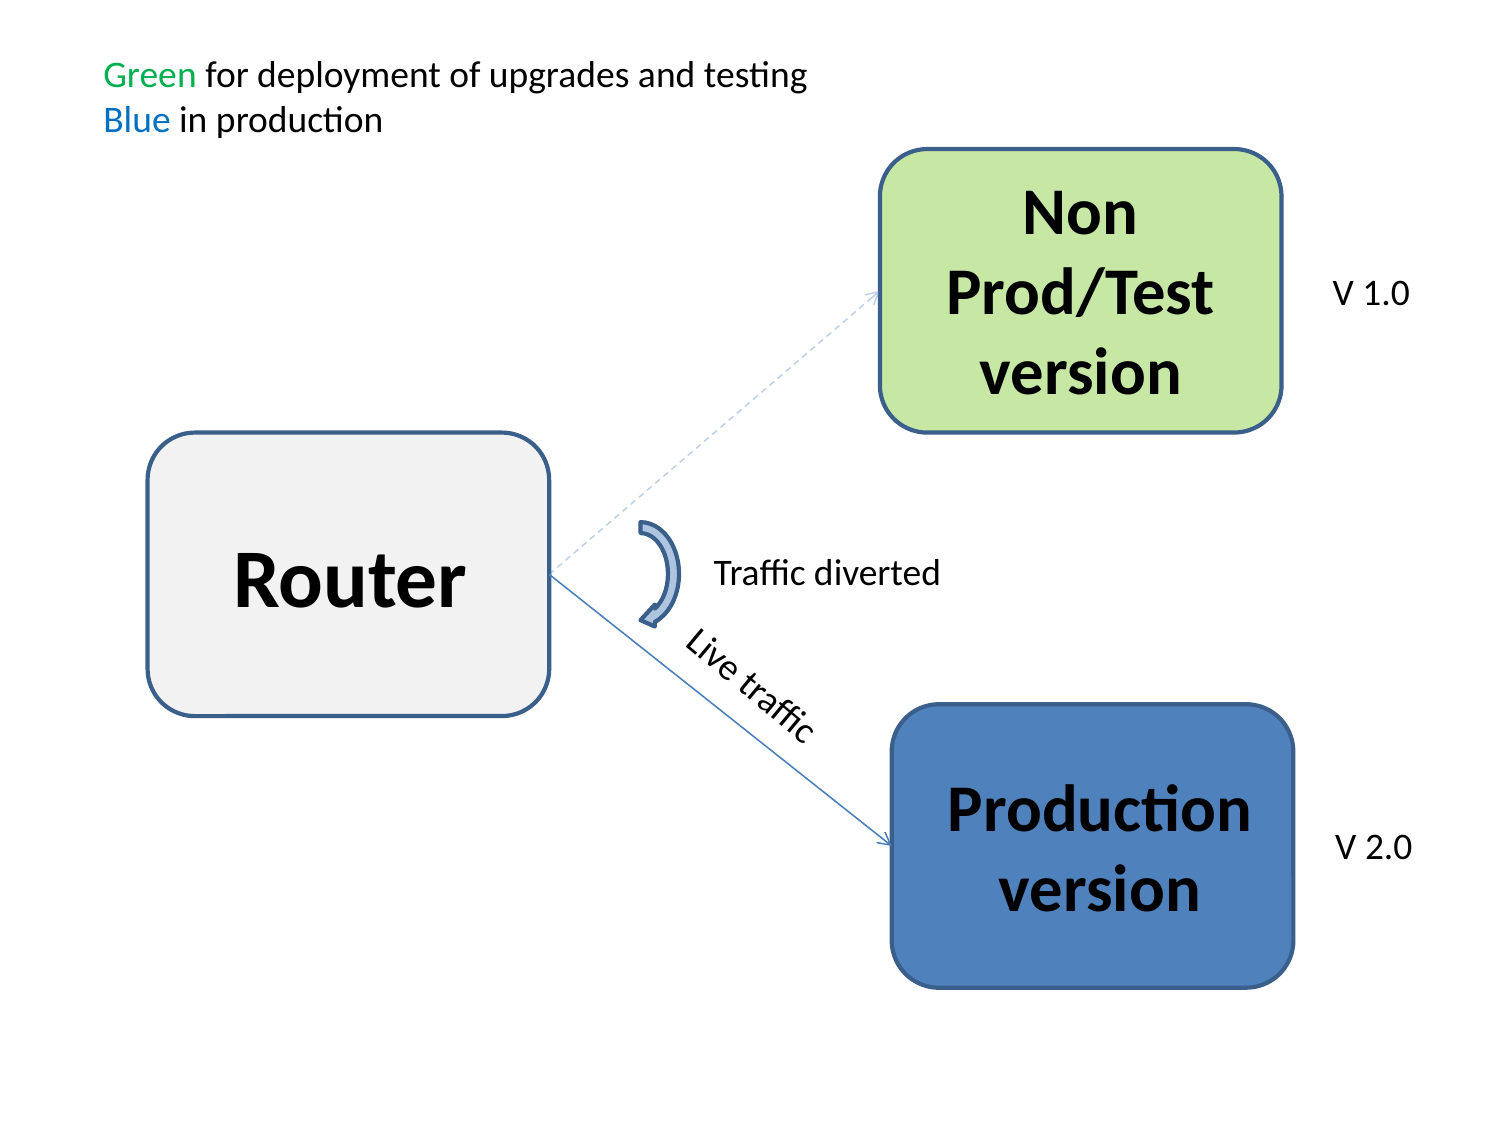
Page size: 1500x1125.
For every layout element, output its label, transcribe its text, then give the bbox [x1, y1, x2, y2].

text_box V 1.0 [1317, 260, 1460, 321]
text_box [548, 290, 881, 575]
text_box [877, 146, 1284, 435]
text_box [898, 702, 1296, 757]
text_box Traffic diverted [885, 540, 983, 601]
text_box [889, 853, 1296, 990]
text_box Non Prod/Test version [903, 160, 1258, 416]
text_box Router [218, 516, 538, 632]
text_box Green for deployment of upgrades and testing Blue in production [88, 42, 857, 148]
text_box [548, 574, 892, 847]
text_box Production version [893, 757, 1307, 933]
text_box [145, 430, 543, 719]
text_box V 2.0 [1320, 814, 1463, 875]
